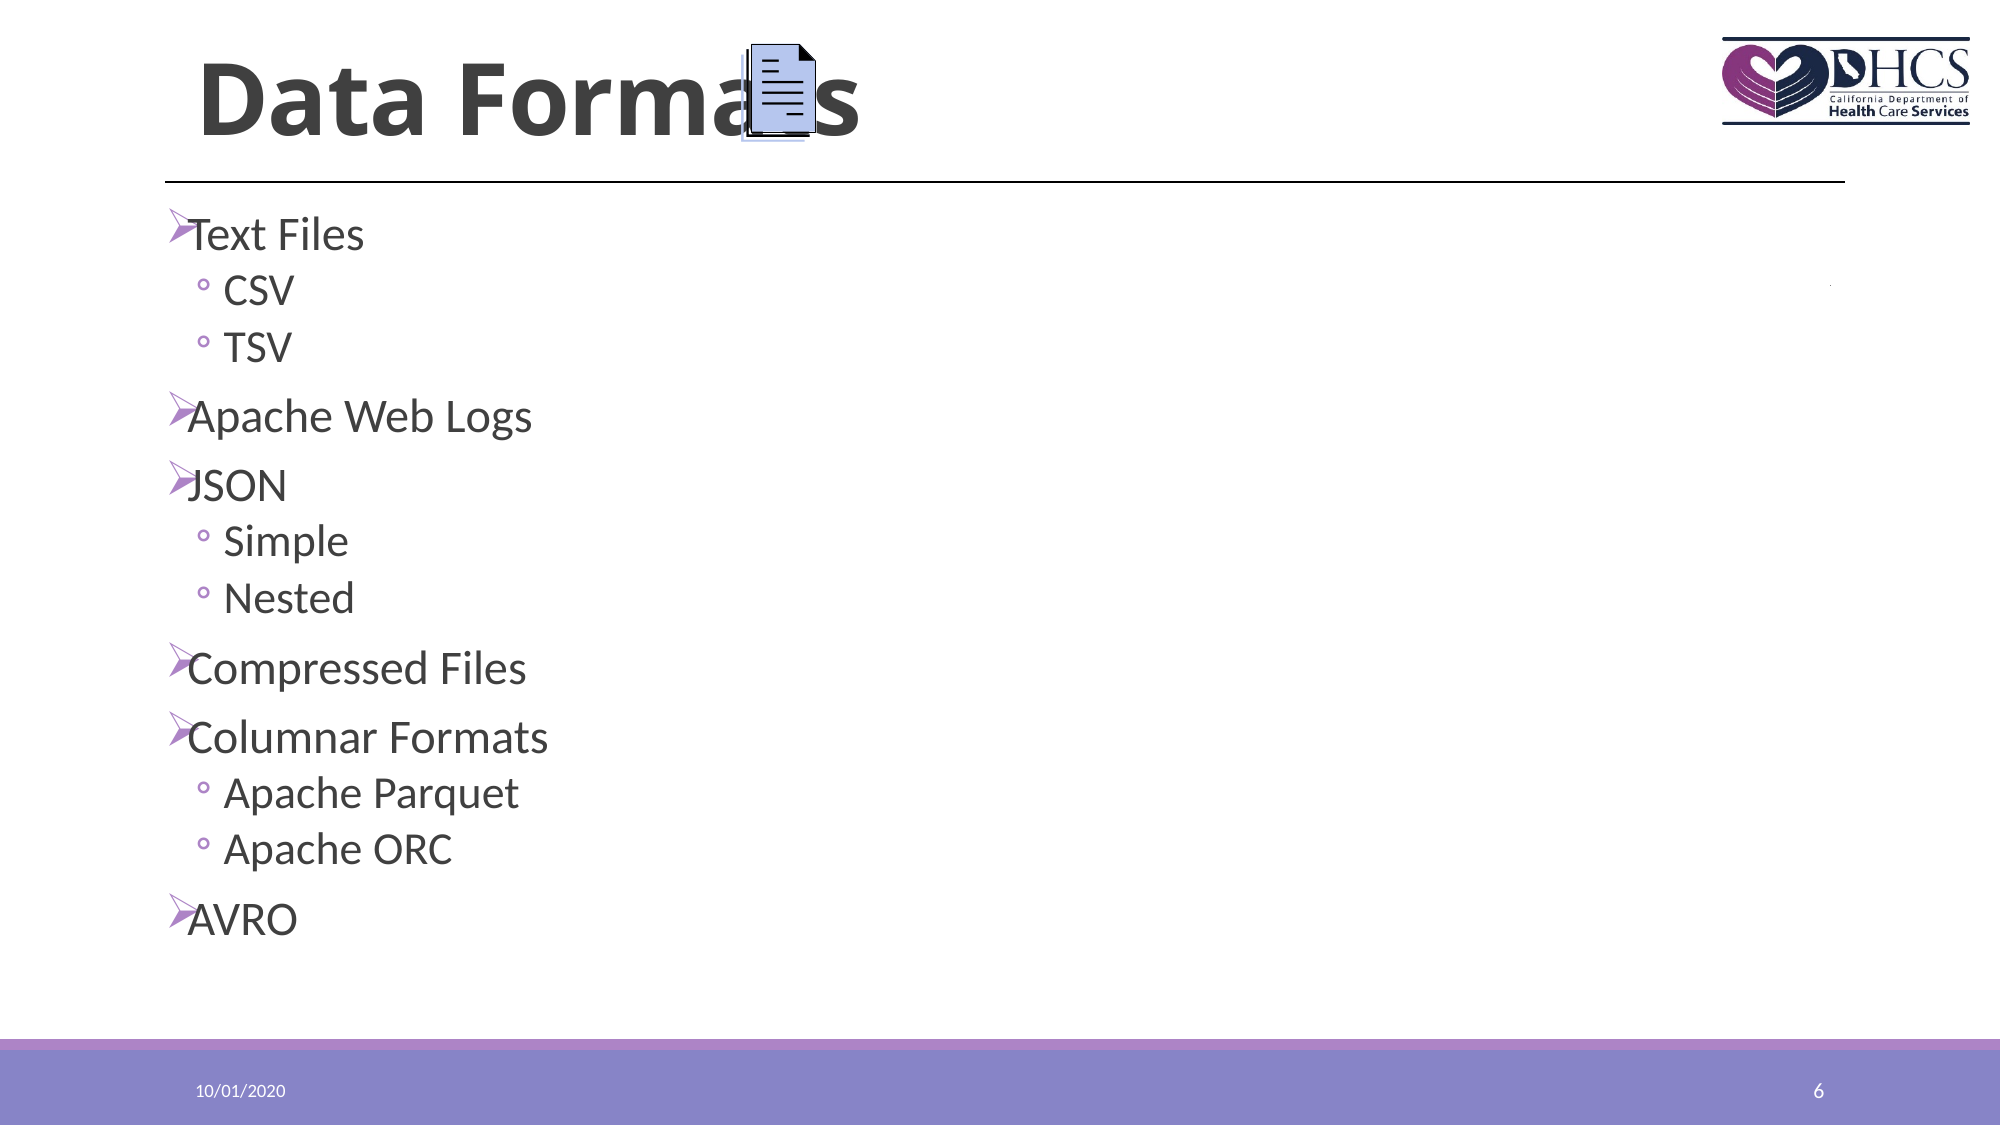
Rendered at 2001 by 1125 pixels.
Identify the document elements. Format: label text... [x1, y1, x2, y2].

list Text Files CSV TSV Apache Web Logs JSON Simple Nested Compressed Files Columnar Formats Apache Parquet Apache ORC AVRO [165, 201, 1830, 960]
picture [1721, 37, 1971, 126]
picture [738, 41, 816, 143]
slide_number 6 [1624, 1059, 1840, 1120]
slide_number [180, 1059, 586, 1120]
title Data Formats [180, 49, 1830, 163]
